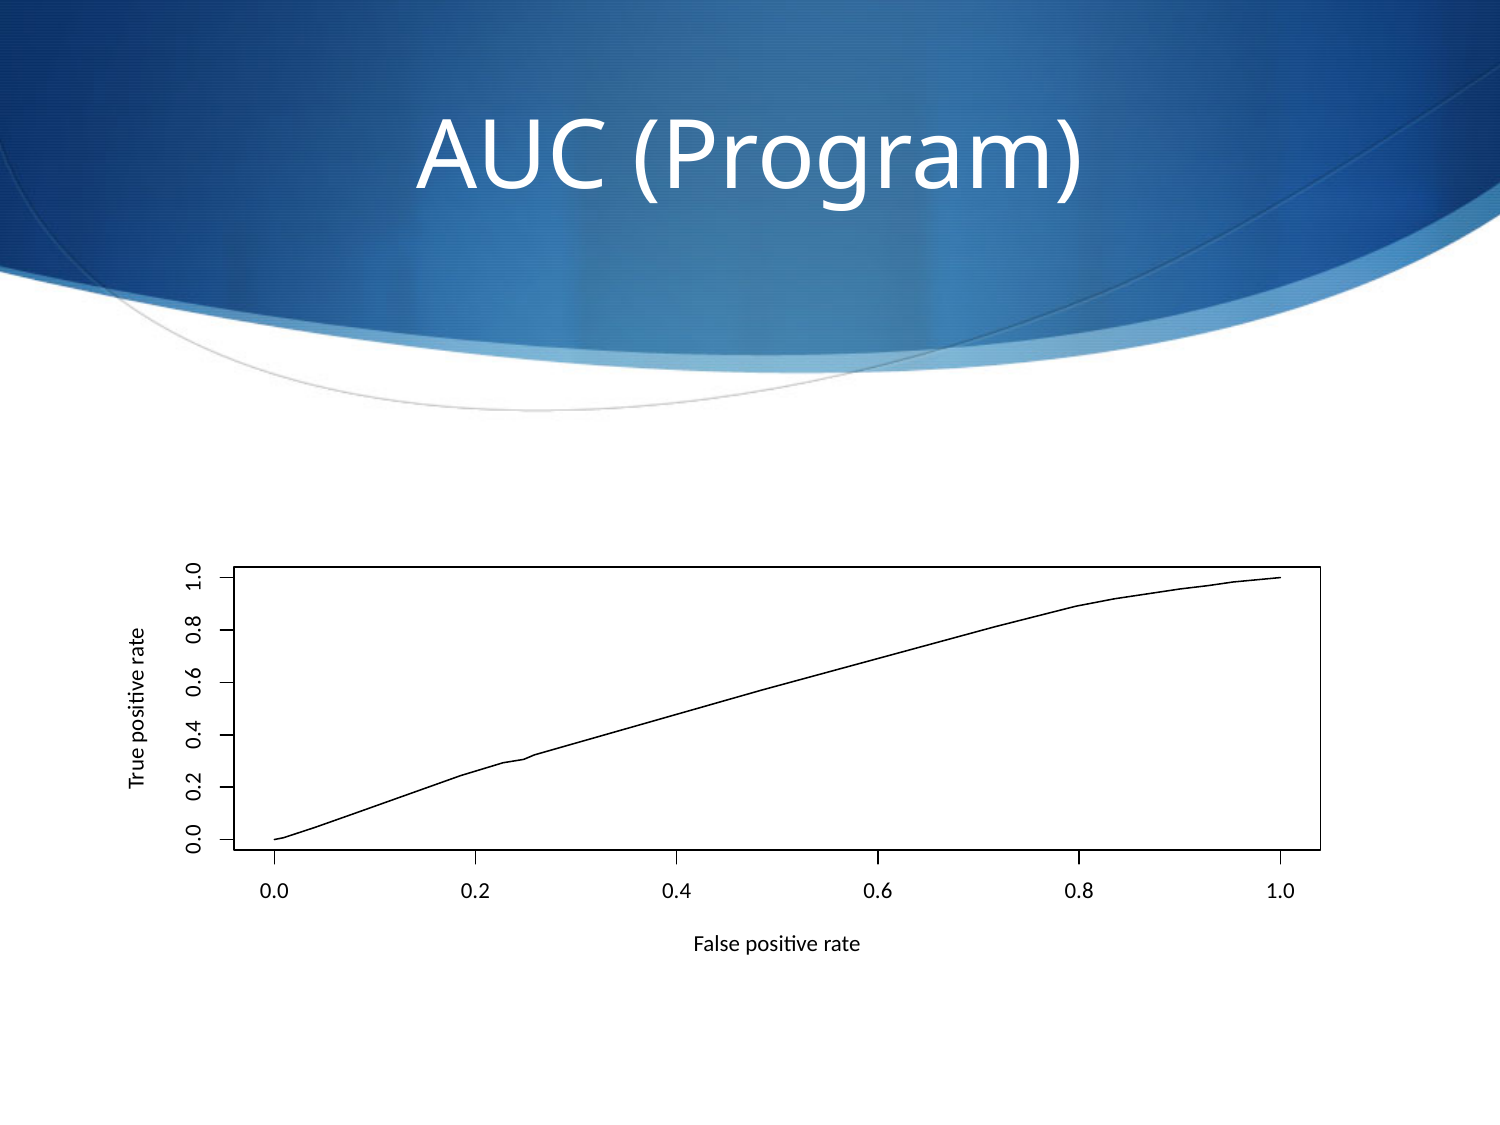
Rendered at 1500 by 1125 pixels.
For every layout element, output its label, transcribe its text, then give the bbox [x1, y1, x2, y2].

title AUC (Program) [75, 56, 1425, 245]
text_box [120, 453, 1379, 991]
picture [0, 0, 1500, 1125]
